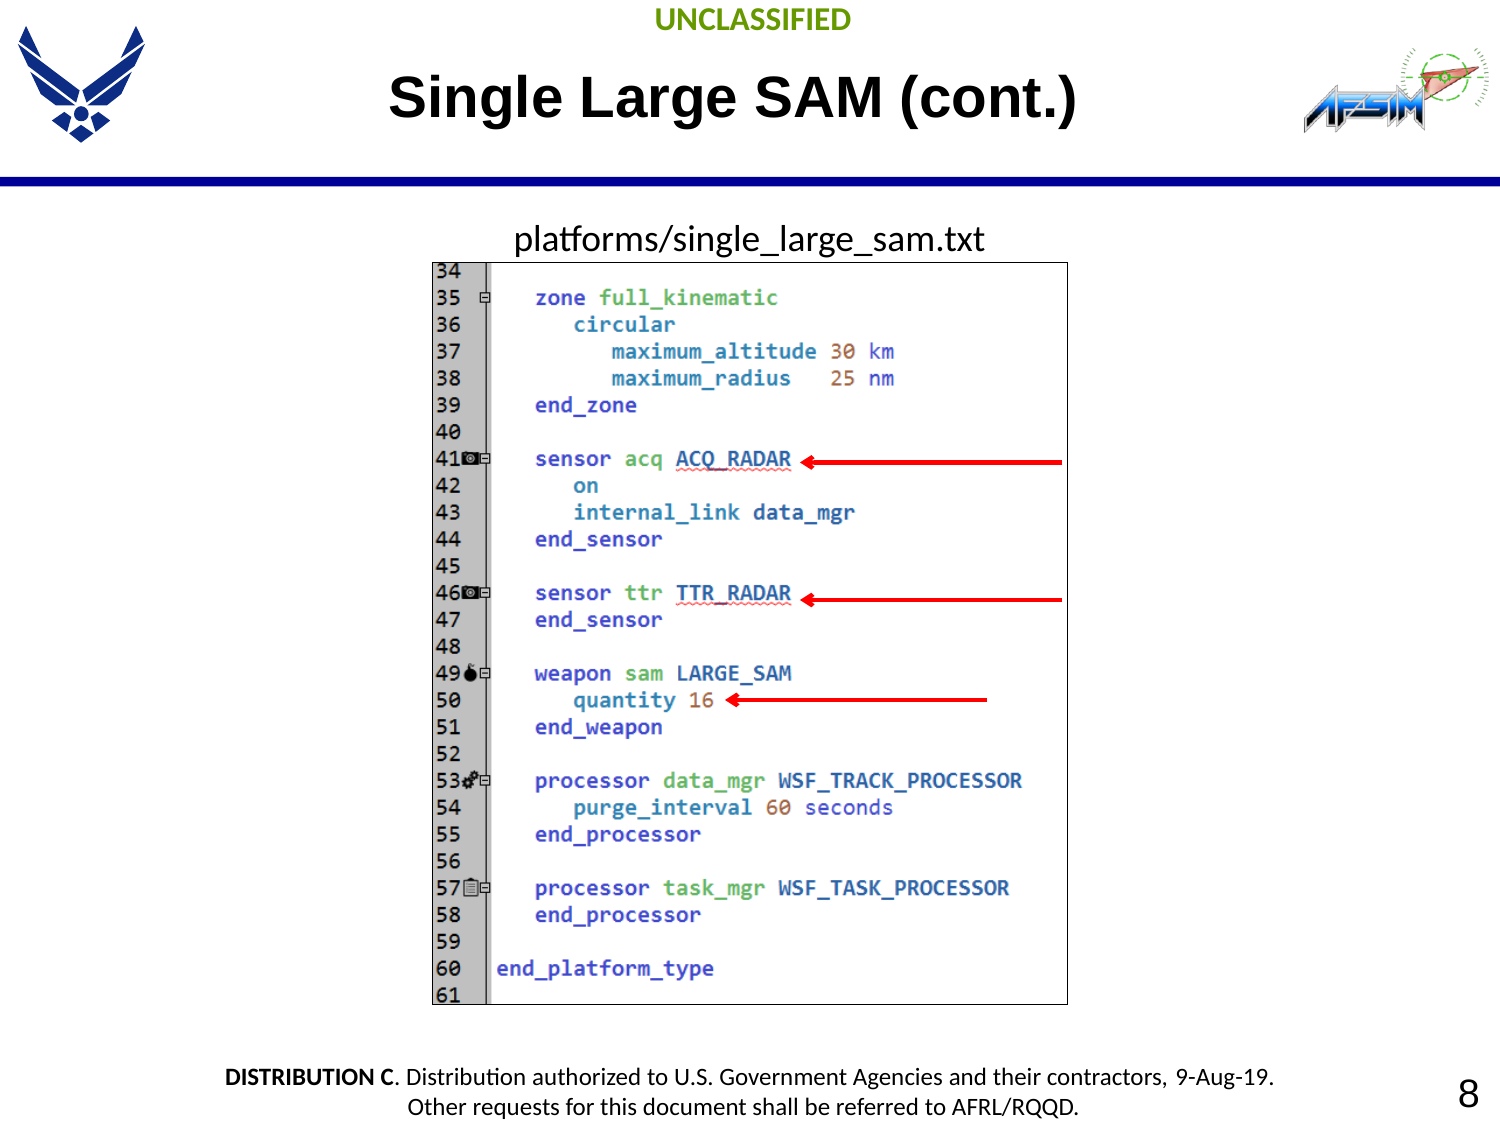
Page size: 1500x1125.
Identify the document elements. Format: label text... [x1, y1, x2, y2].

text_box platforms/single_large_sam.txt [498, 206, 1002, 260]
picture [1298, 37, 1500, 140]
title Single Large SAM (cont.) [206, 0, 1294, 188]
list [432, 262, 1068, 1006]
